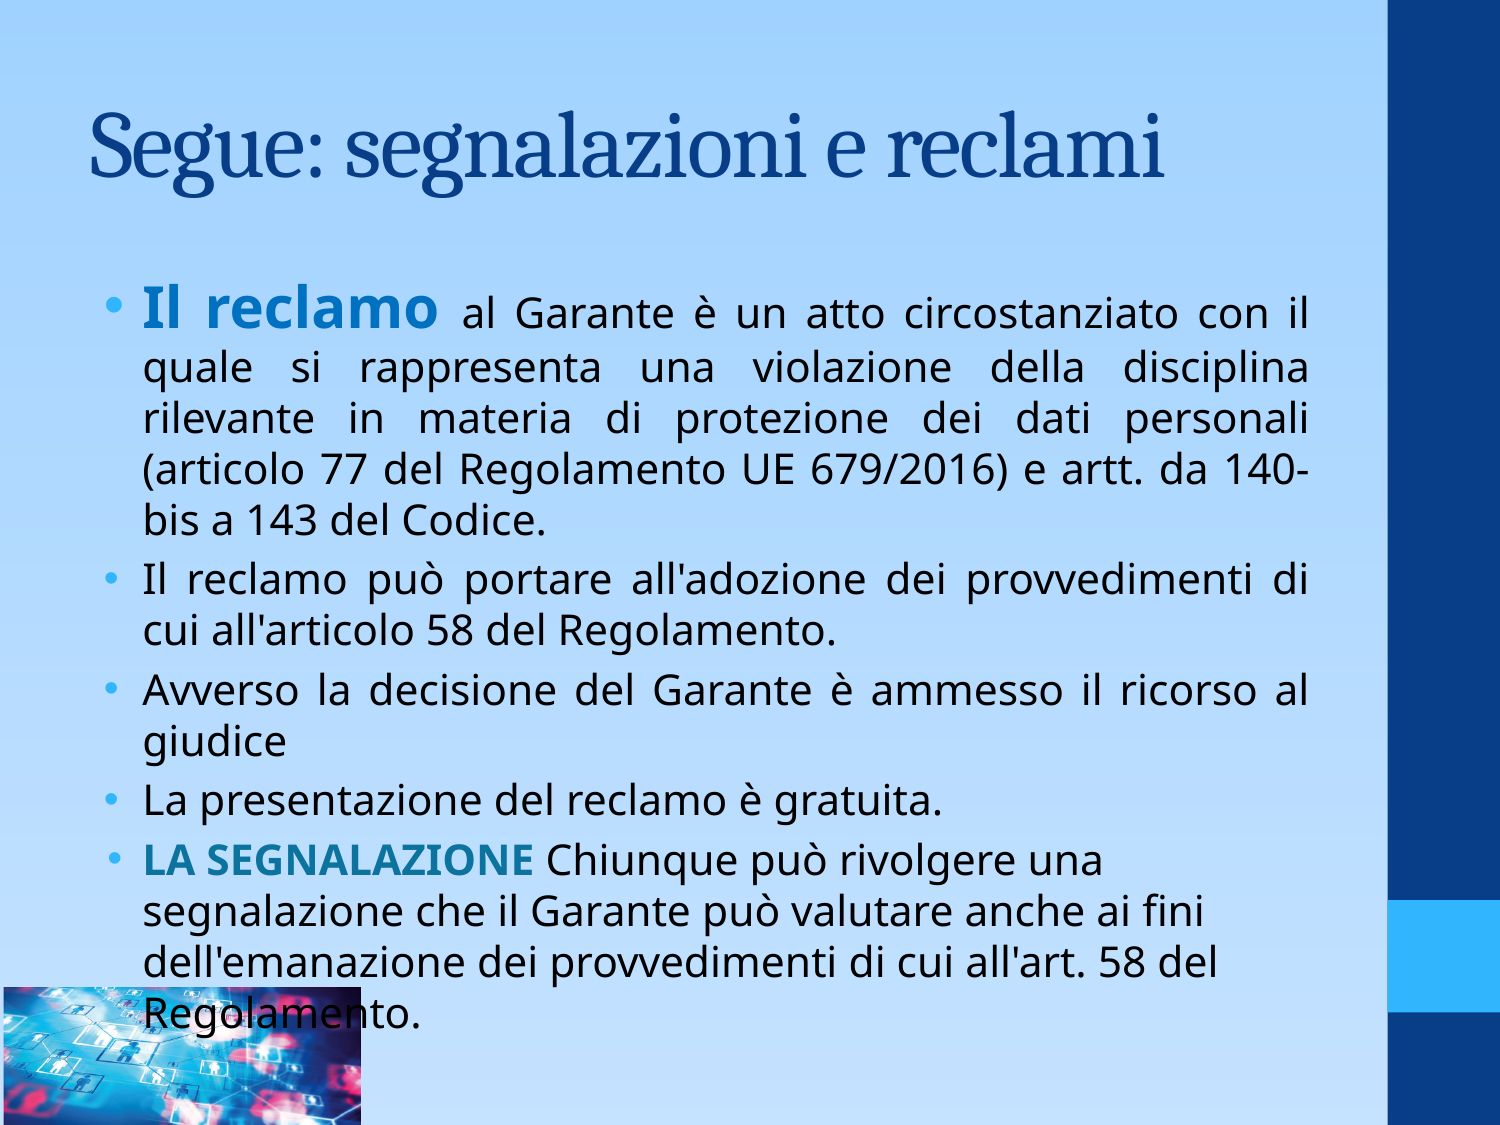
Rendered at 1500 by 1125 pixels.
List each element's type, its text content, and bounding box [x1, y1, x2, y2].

list Il reclamo al Garante è un atto circostanziato con il quale si rappresenta una violazione della disciplina rilevante in materia di protezione dei dati personali (articolo 77 del Regolamento UE 679/2016) e artt. da 140-bis a 143 del Codice. Il reclamo può portare all'adozione dei provvedimenti di cui all'articolo 58 del Regolamento. Avverso la decisione del Garante è ammesso il ricorso al giudice La presentazione del reclamo è gratuita. LA SEGNALAZIONE Chiunque può rivolgere una segnalazione che il Garante può valutare anche ai fini dell'emanazione dei provvedimenti di cui all'art. 58 del Regolamento. [75, 262, 1325, 1050]
picture [3, 987, 361, 1125]
title Segue: segnalazioni e reclami [75, 45, 1325, 233]
